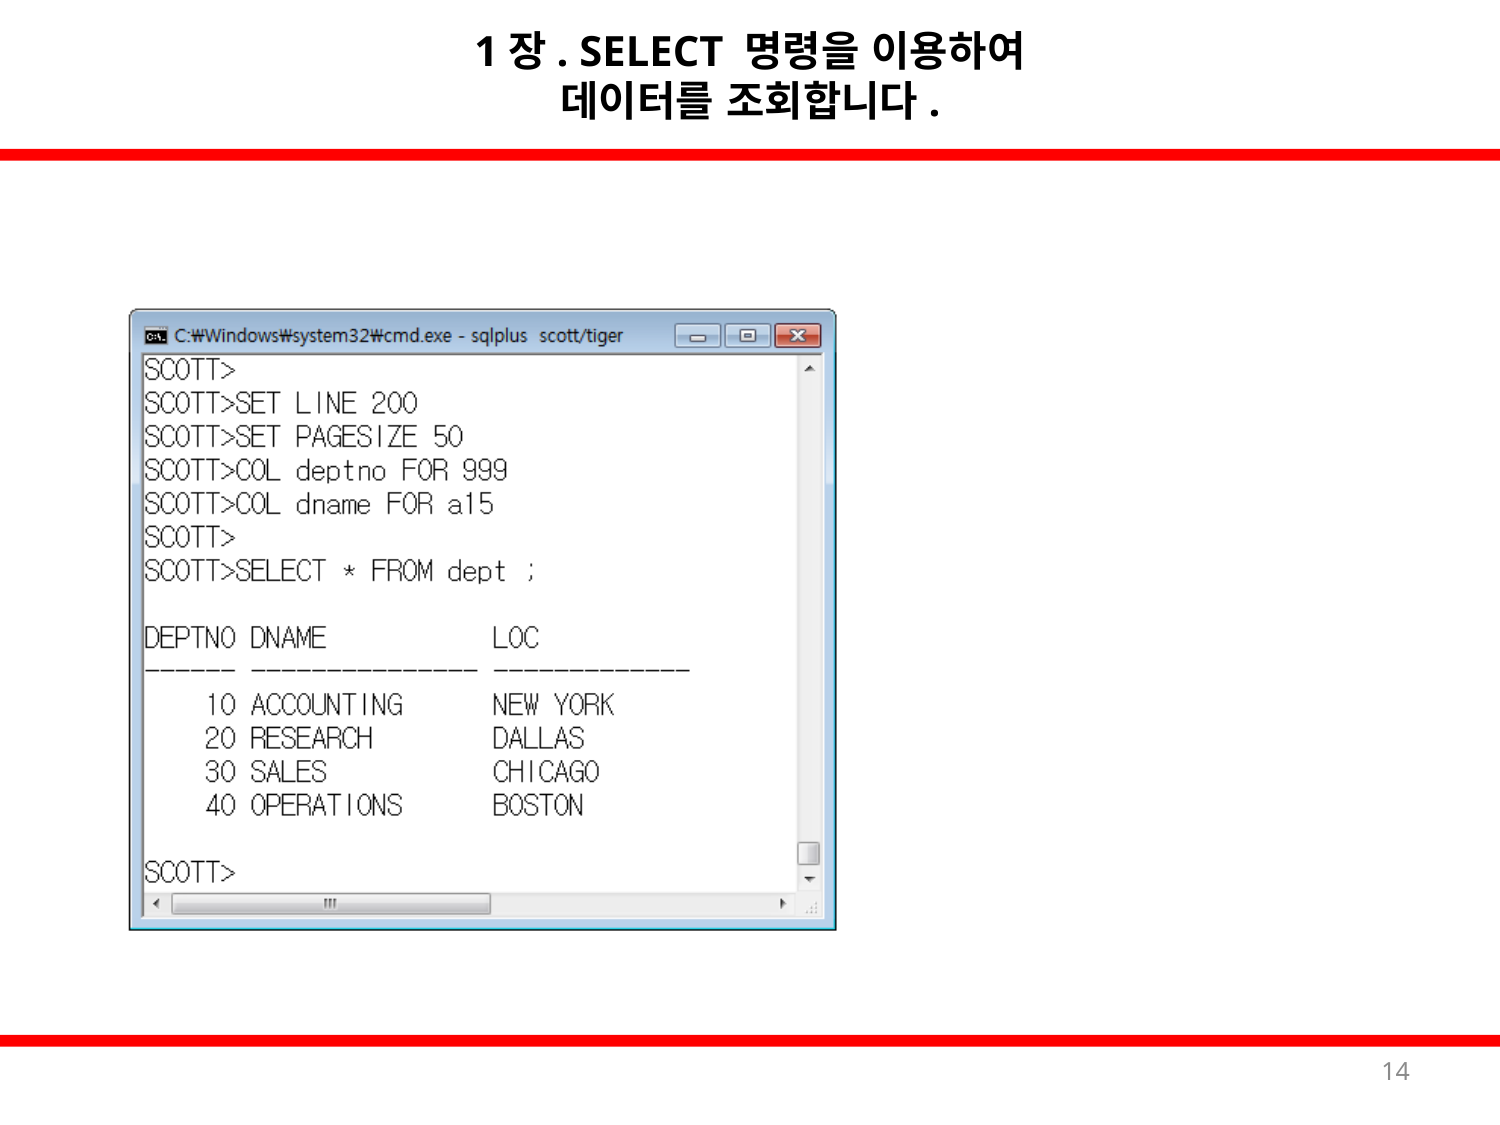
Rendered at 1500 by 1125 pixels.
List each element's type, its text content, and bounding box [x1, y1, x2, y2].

text_box 1장. SELECT 명령을 이용하여 데이터를 조회합니다. [252, 0, 1260, 151]
picture [123, 302, 845, 941]
slide_number 14 [1074, 1042, 1425, 1103]
text_box [0, 147, 1500, 163]
text_box [0, 1033, 1500, 1049]
